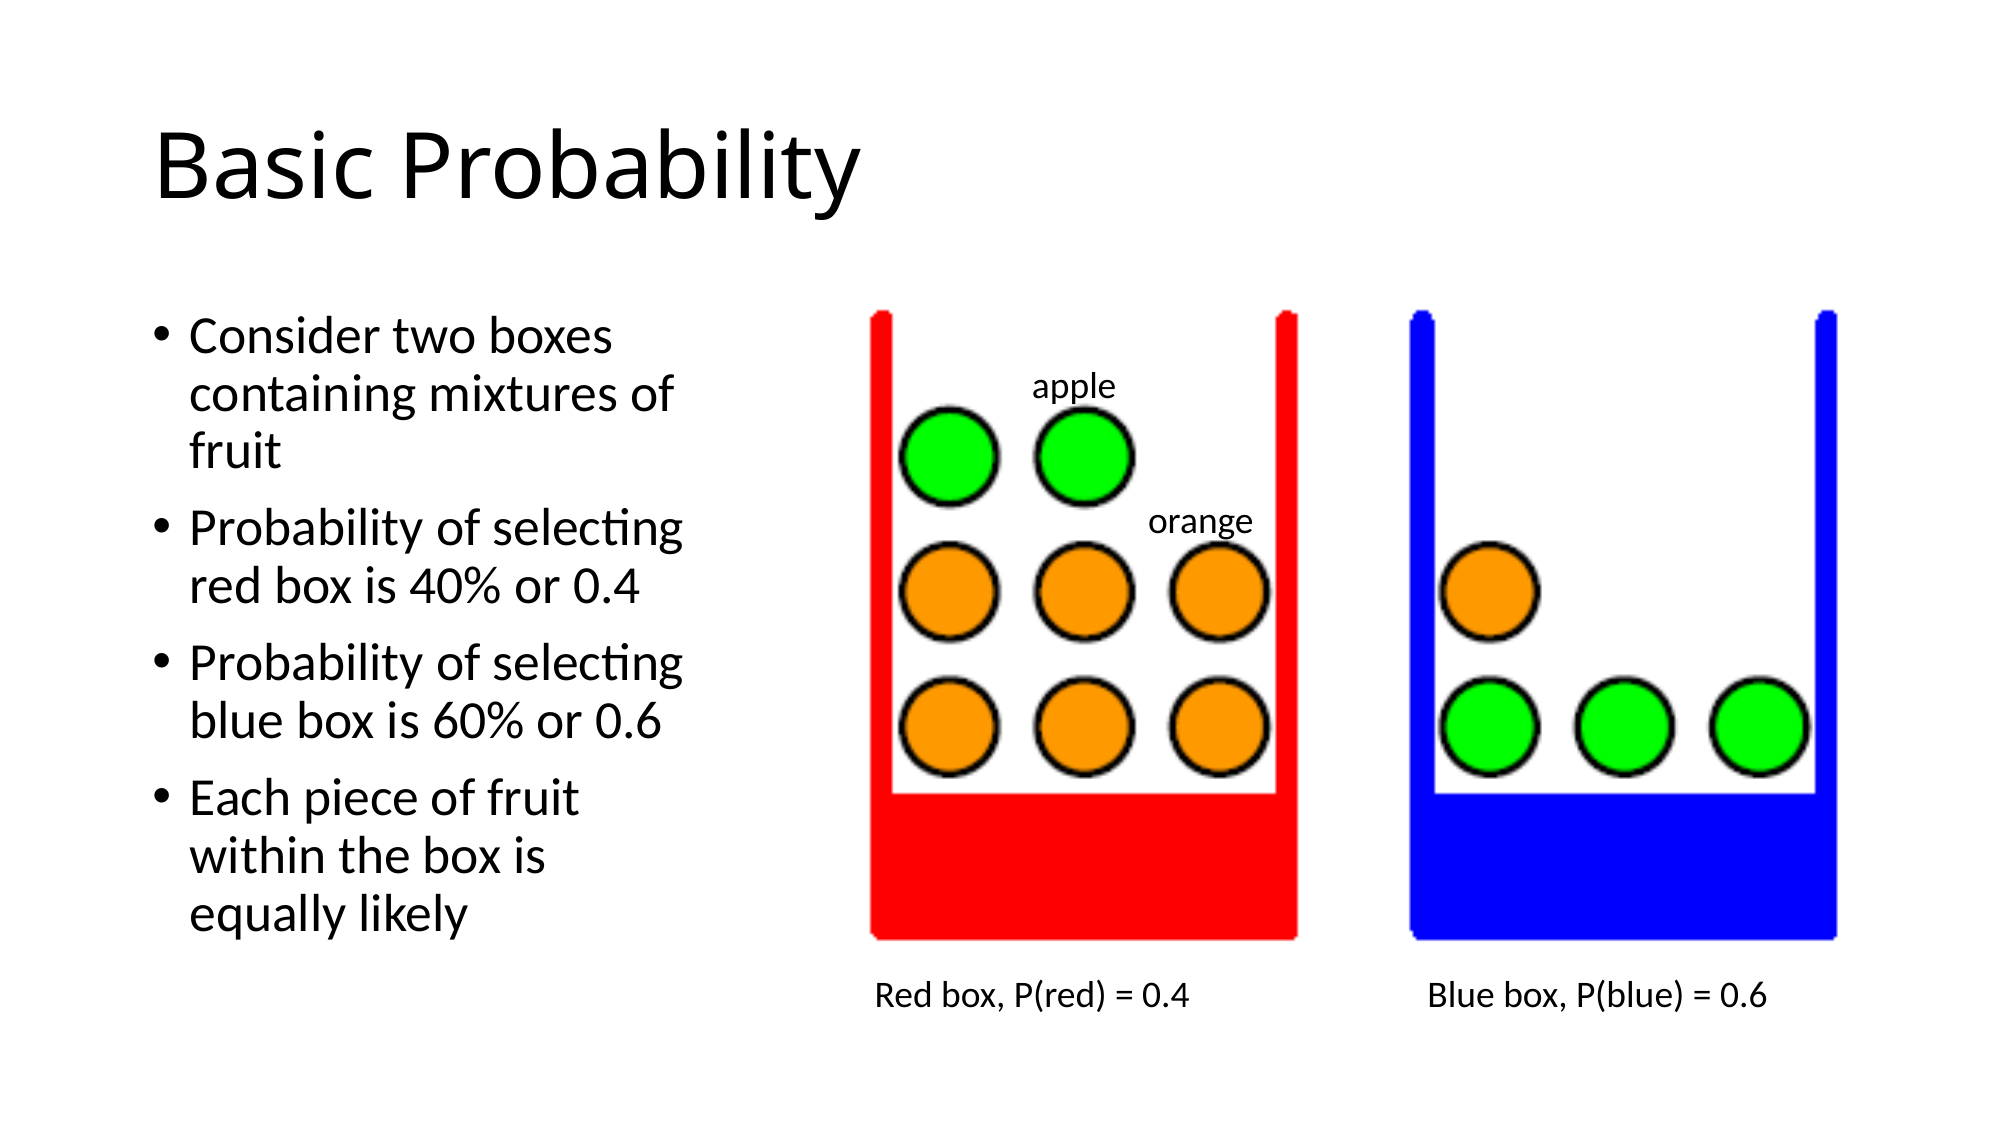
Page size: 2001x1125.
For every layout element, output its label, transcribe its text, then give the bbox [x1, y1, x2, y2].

picture [859, 299, 1863, 963]
text_box Blue box, P(blue) = 0.6 [1412, 963, 1834, 1023]
list Consider two boxes containing mixtures of fruit Probability of selecting red box is 40% or 0.4 Probability of selecting blue box is 60% or 0.6 Each piece of fruit within the box is equally likely [137, 299, 717, 1014]
text_box Red box, P(red) = 0.4 [859, 963, 1332, 1023]
title Basic Probability [137, 59, 1863, 278]
